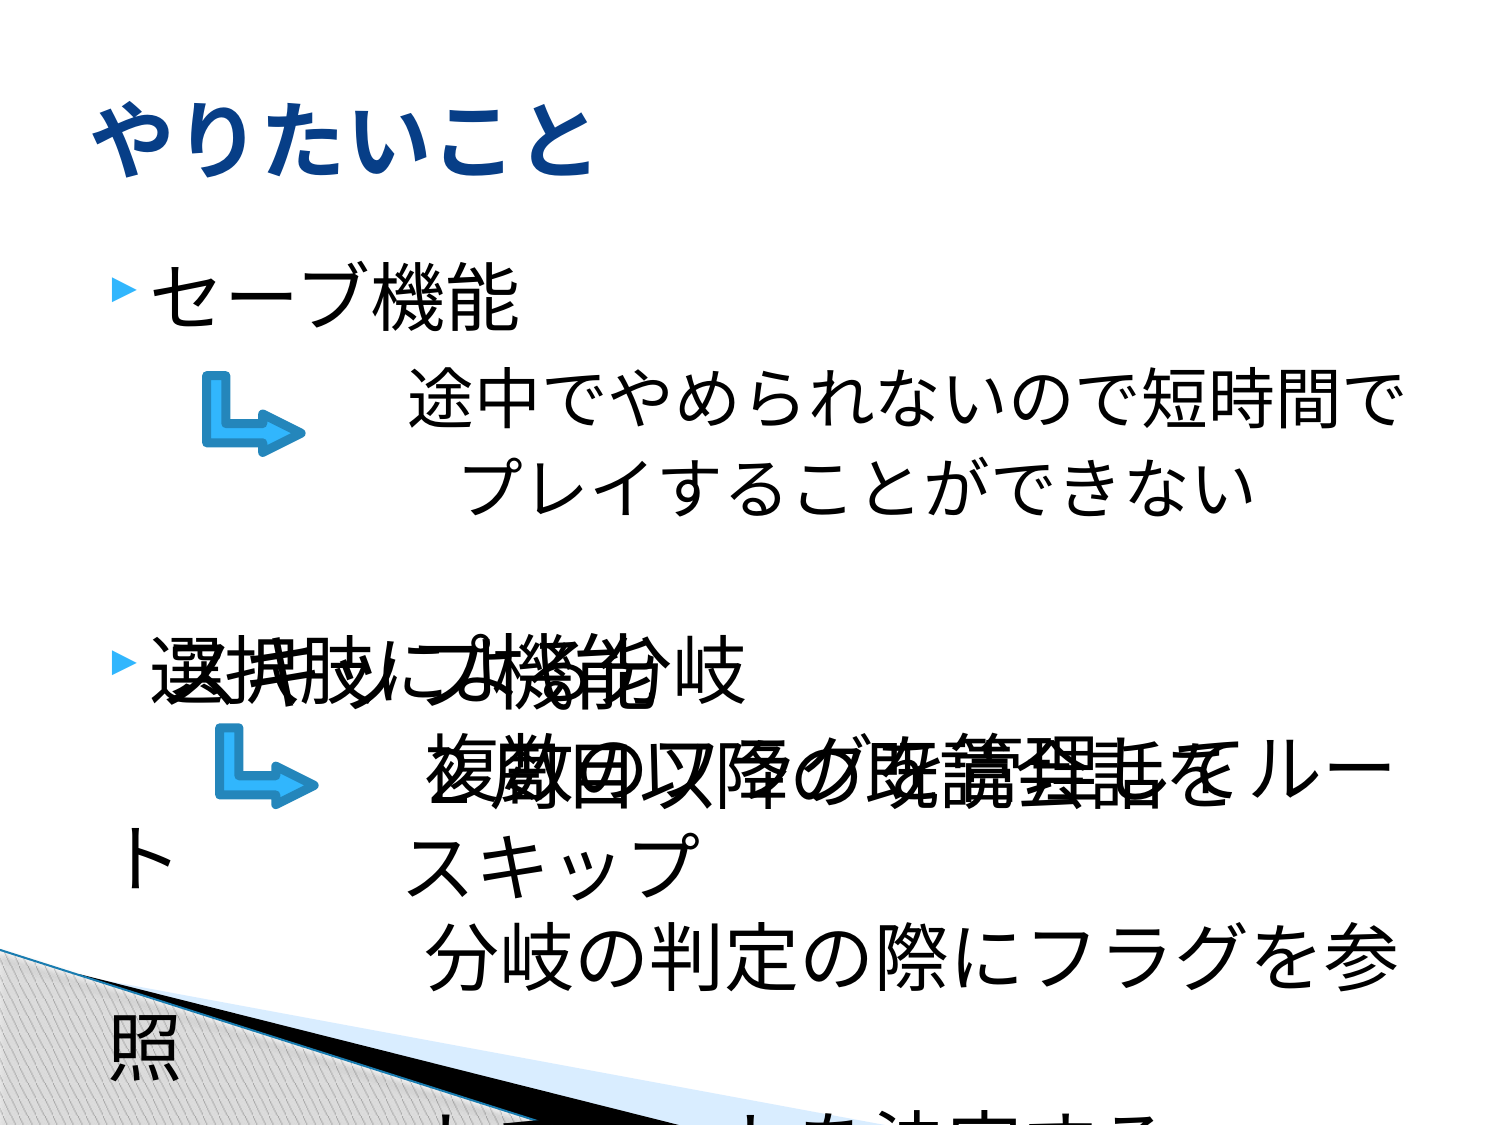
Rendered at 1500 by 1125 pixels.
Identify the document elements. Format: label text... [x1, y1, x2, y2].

text_box スキップ機能 2周目以降の既読会話を スキップ [143, 613, 1314, 918]
title やりたいこと [75, 45, 1425, 233]
text_box [202, 371, 306, 457]
list セーブ機能 途中でやめられないので短時間で プレイすることができない 選択肢による分岐 複数のフラグを管理してルート 分岐の判定の際にフラグを参照 してルートを決定する [75, 243, 1425, 986]
text_box [215, 723, 319, 810]
